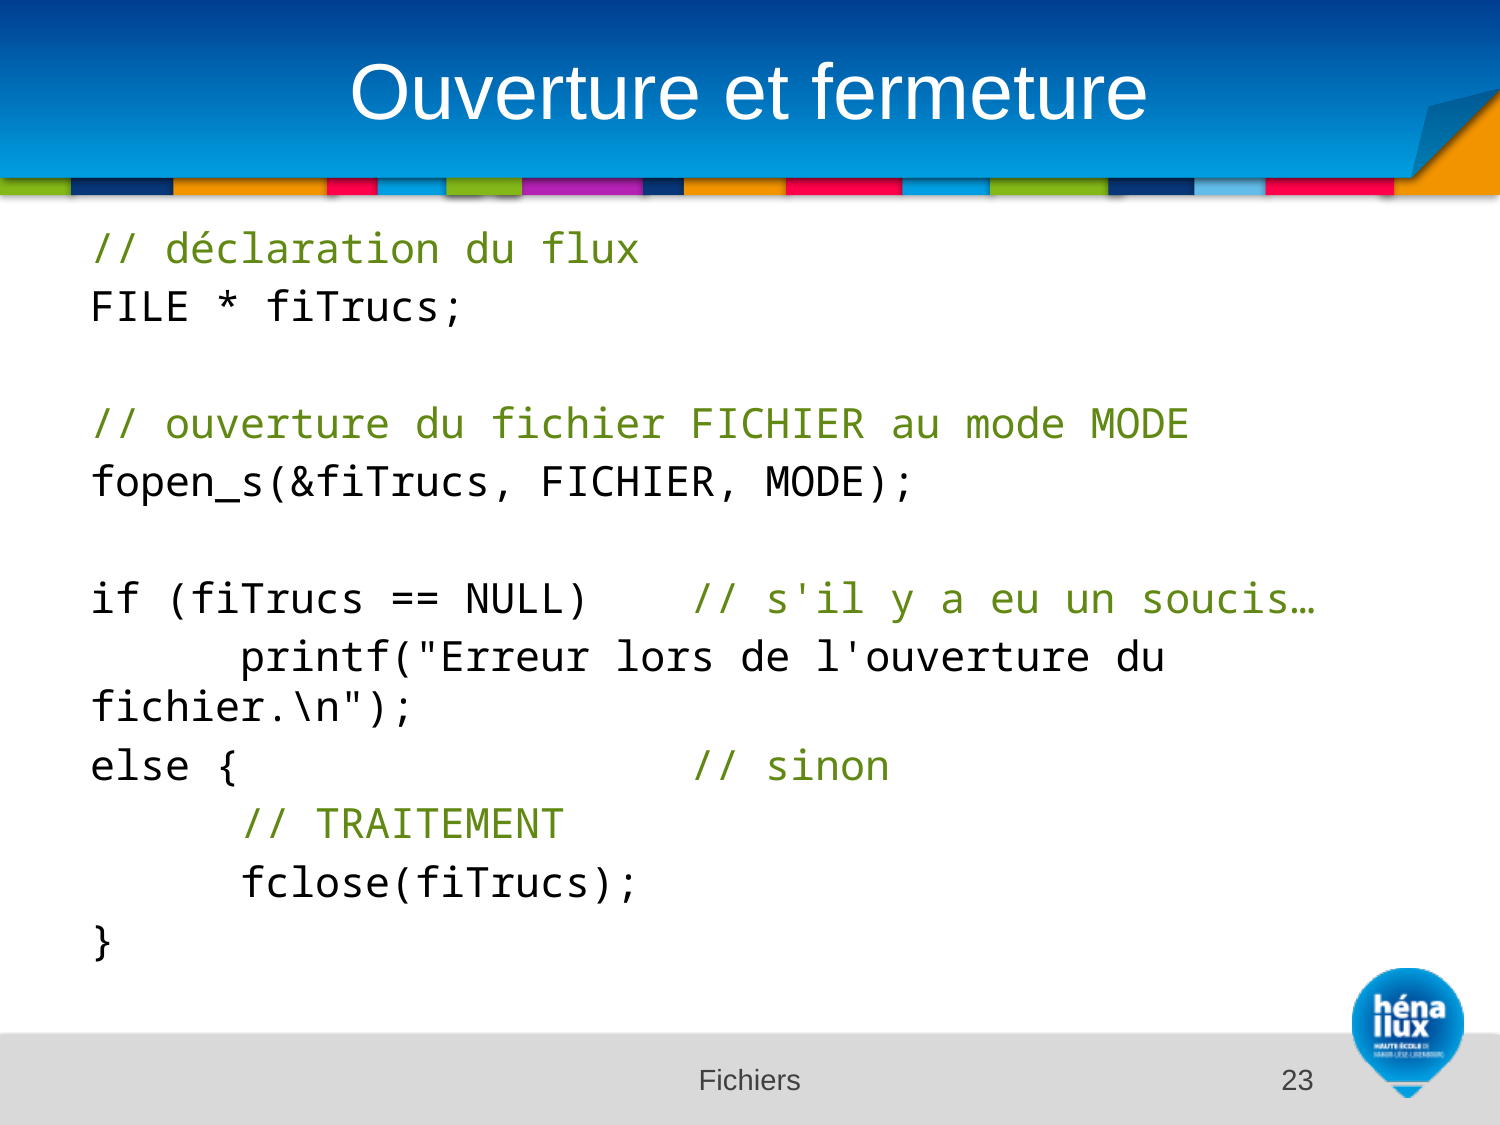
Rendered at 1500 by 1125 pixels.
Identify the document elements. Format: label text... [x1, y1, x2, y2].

title Ouverture et fermeture [75, 10, 1425, 166]
picture [1365, 985, 1450, 1067]
picture [1425, 968, 1464, 1016]
slide_number 23 [1151, 1053, 1330, 1111]
list // déclaration du flux FILE * fiTrucs; // ouverture du fichier FICHIER au mode MODE fopen_s(&fiTrucs, FICHIER, MODE); if (fiTrucs == NULL) // s'il y a eu un soucis… printf("Erreur lors de l'ouverture du fichier.\n"); else { // sinon // TRAITEMENT fclose(fiTrucs); } [75, 214, 1425, 1005]
picture [1352, 1032, 1464, 1098]
footer Fichiers [383, 1053, 1117, 1111]
